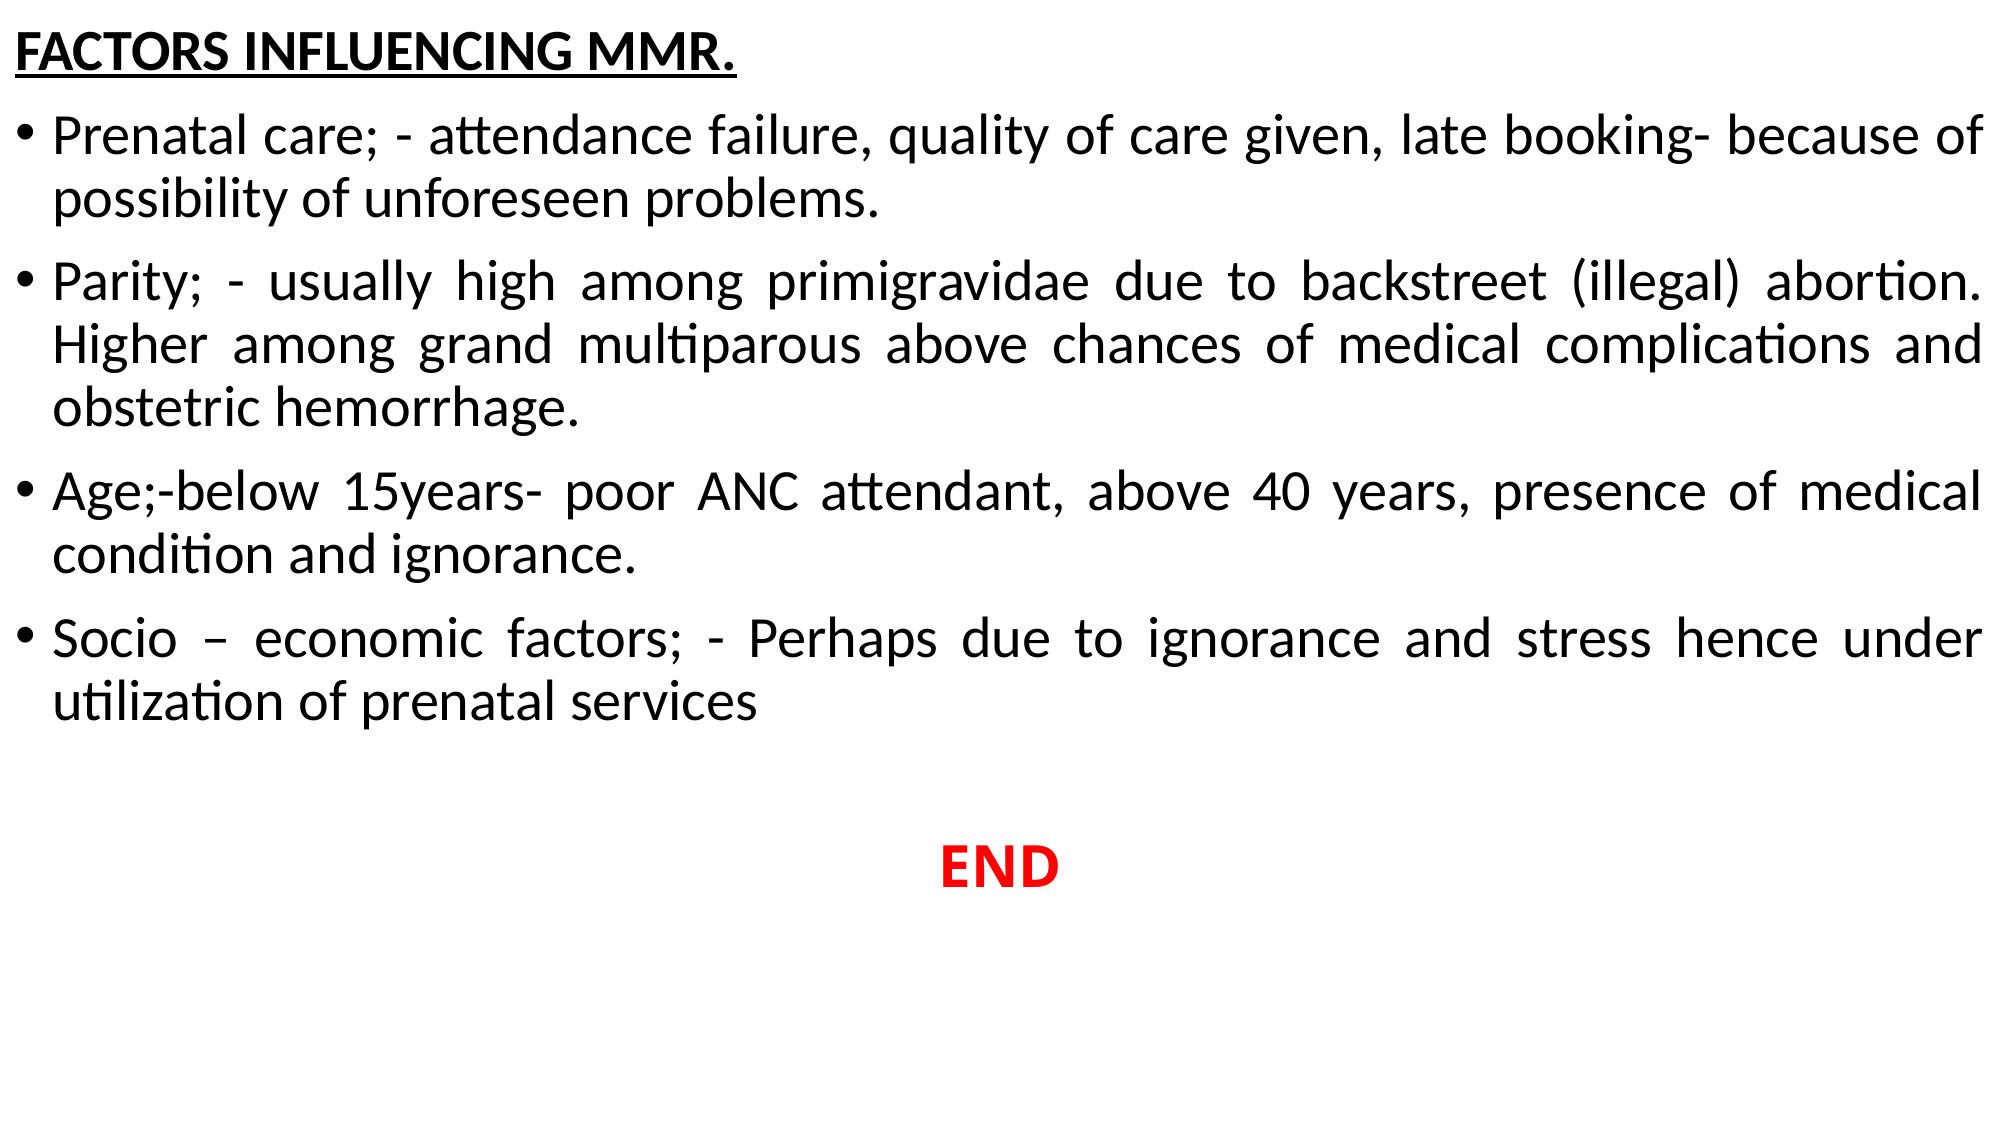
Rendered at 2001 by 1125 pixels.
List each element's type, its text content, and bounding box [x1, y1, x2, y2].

list FACTORS INFLUENCING MMR. Prenatal care; - attendance failure, quality of care given, late booking- because of possibility of unforeseen problems. Parity; - usually high among primigravidae due to backstreet (illegal) abortion. Higher among grand multiparous above chances of medical complications and obstetric hemorrhage. Age;-below 15years- poor ANC attendant, above 40 years, presence of medical condition and ignorance. Socio – economic factors; - Perhaps due to ignorance and stress hence under utilization of prenatal services END [0, 12, 2000, 1125]
